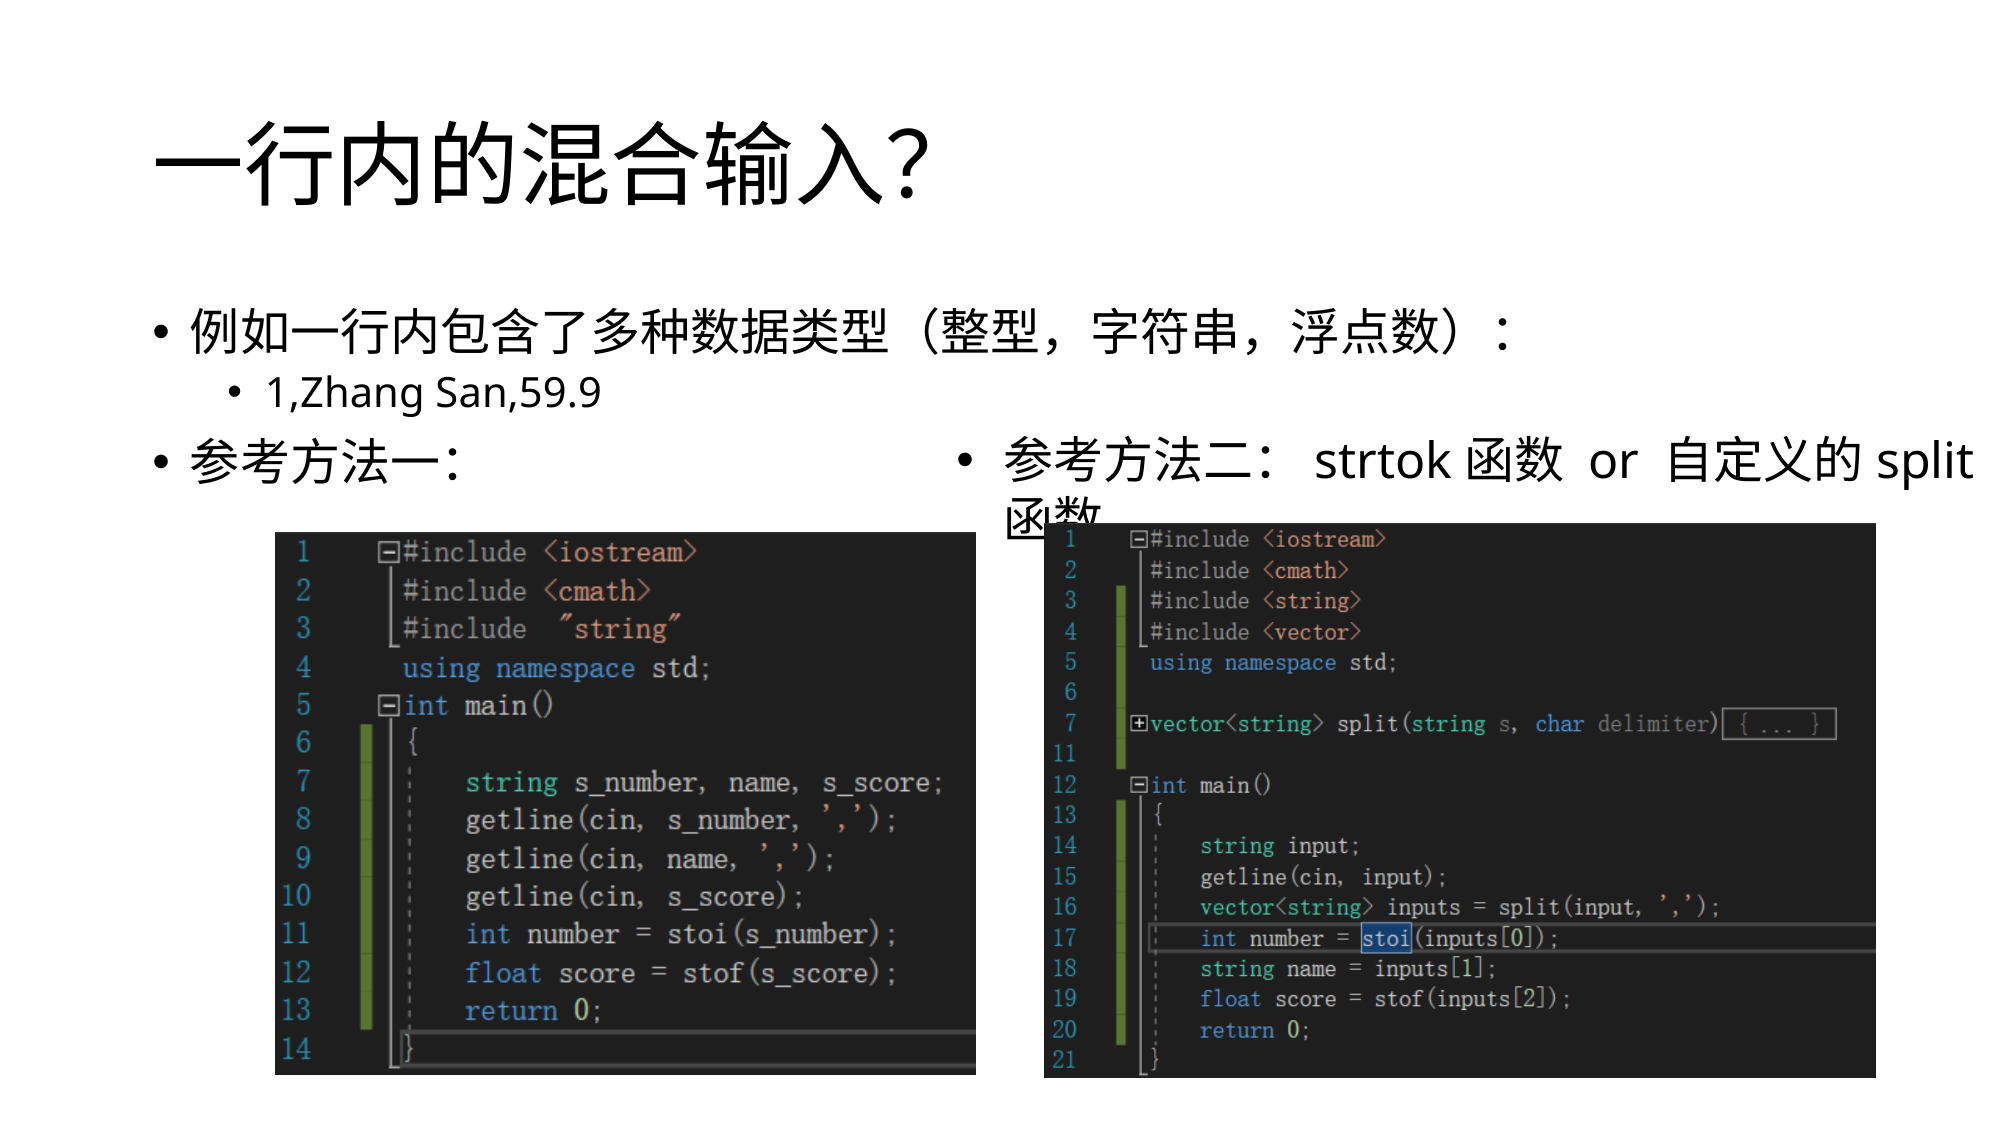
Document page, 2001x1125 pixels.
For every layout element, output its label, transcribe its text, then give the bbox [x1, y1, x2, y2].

picture [1044, 523, 1876, 1078]
text_box 参考方法二：strtok函数 or 自定义的split函数 [941, 421, 2000, 557]
title 一行内的混合输入？ [137, 59, 1863, 278]
list 例如一行内包含了多种数据类型（整型，字符串，浮点数）： 1,Zhang San,59.9 参考方法一： [137, 299, 1790, 1014]
picture [275, 532, 976, 1075]
